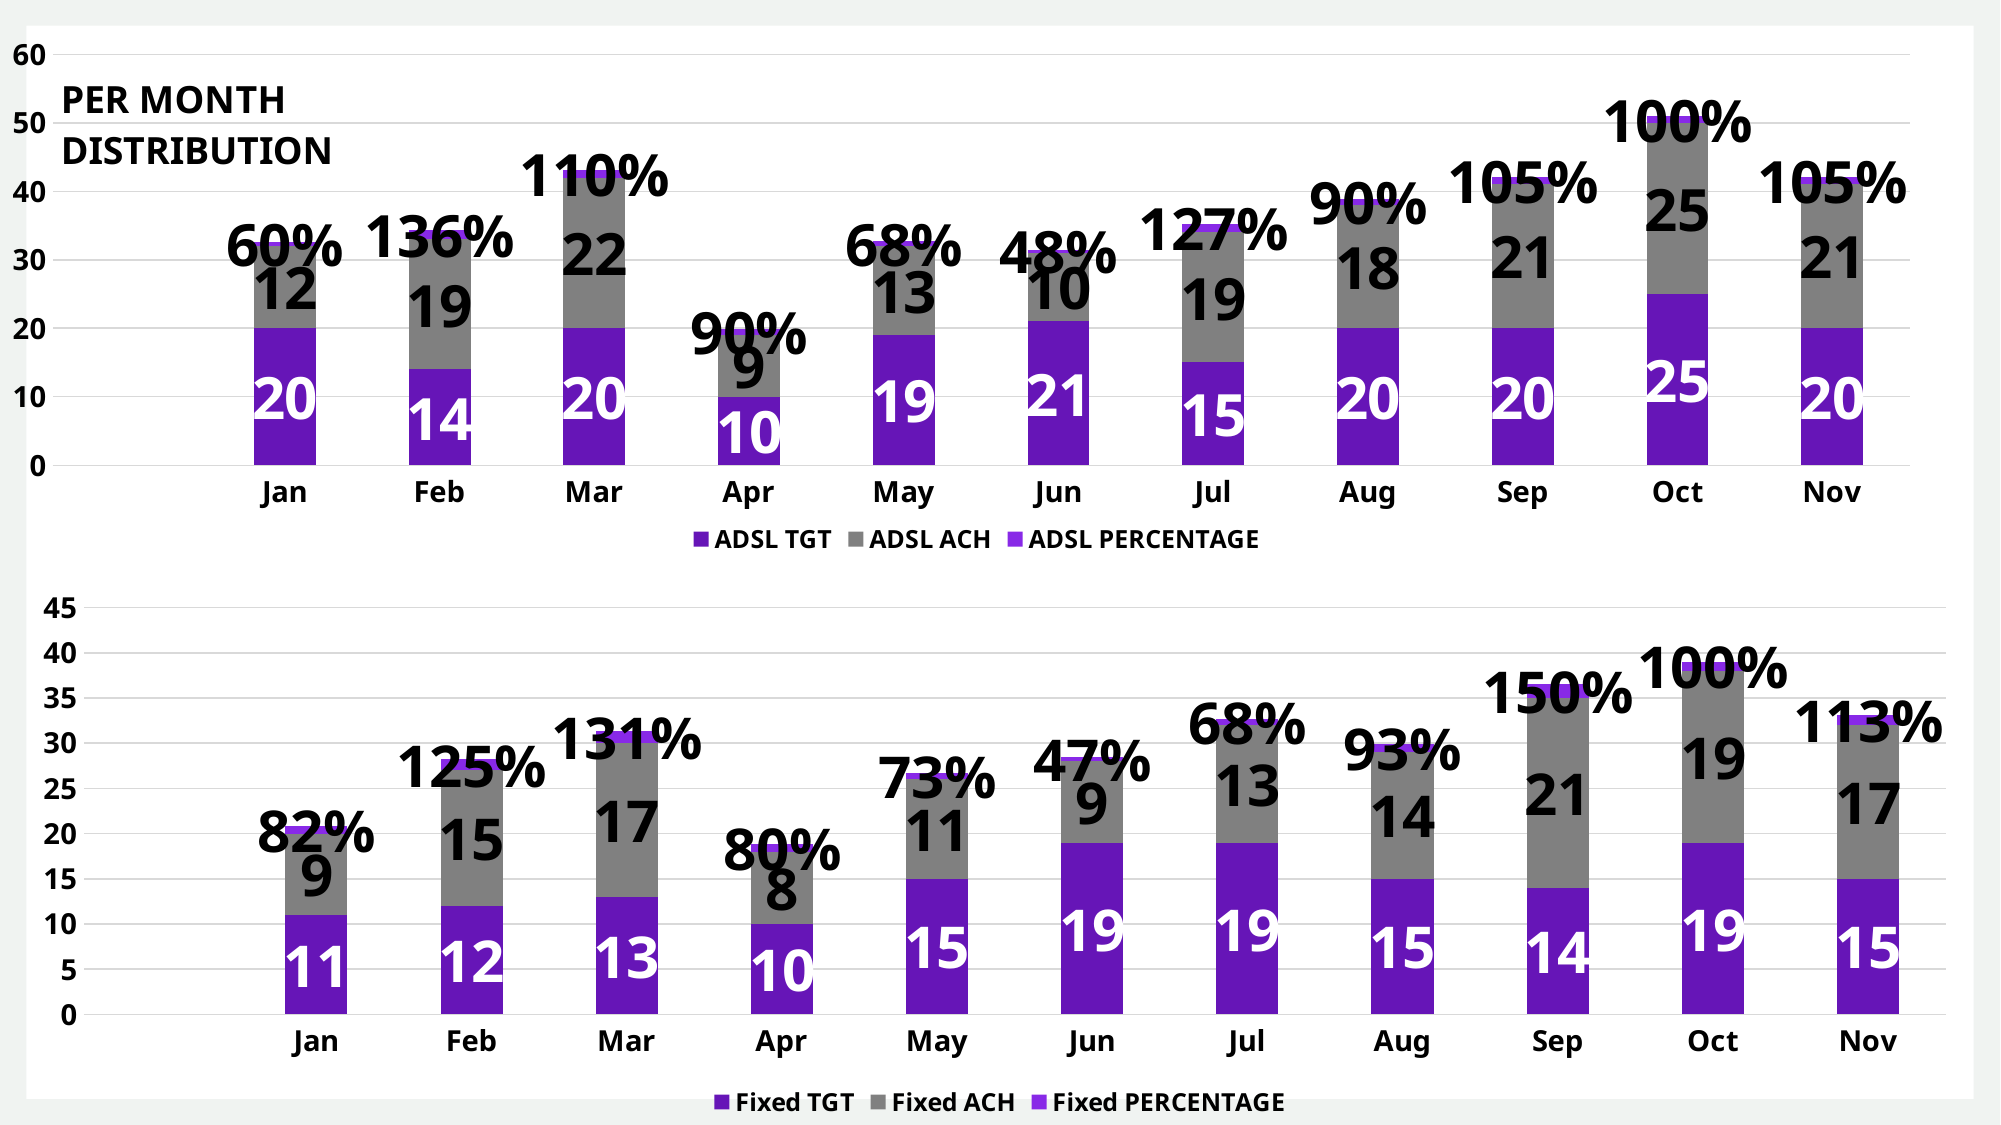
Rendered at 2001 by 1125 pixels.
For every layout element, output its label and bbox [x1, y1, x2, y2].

chart [0, 24, 1954, 563]
chart [20, 587, 1980, 1125]
